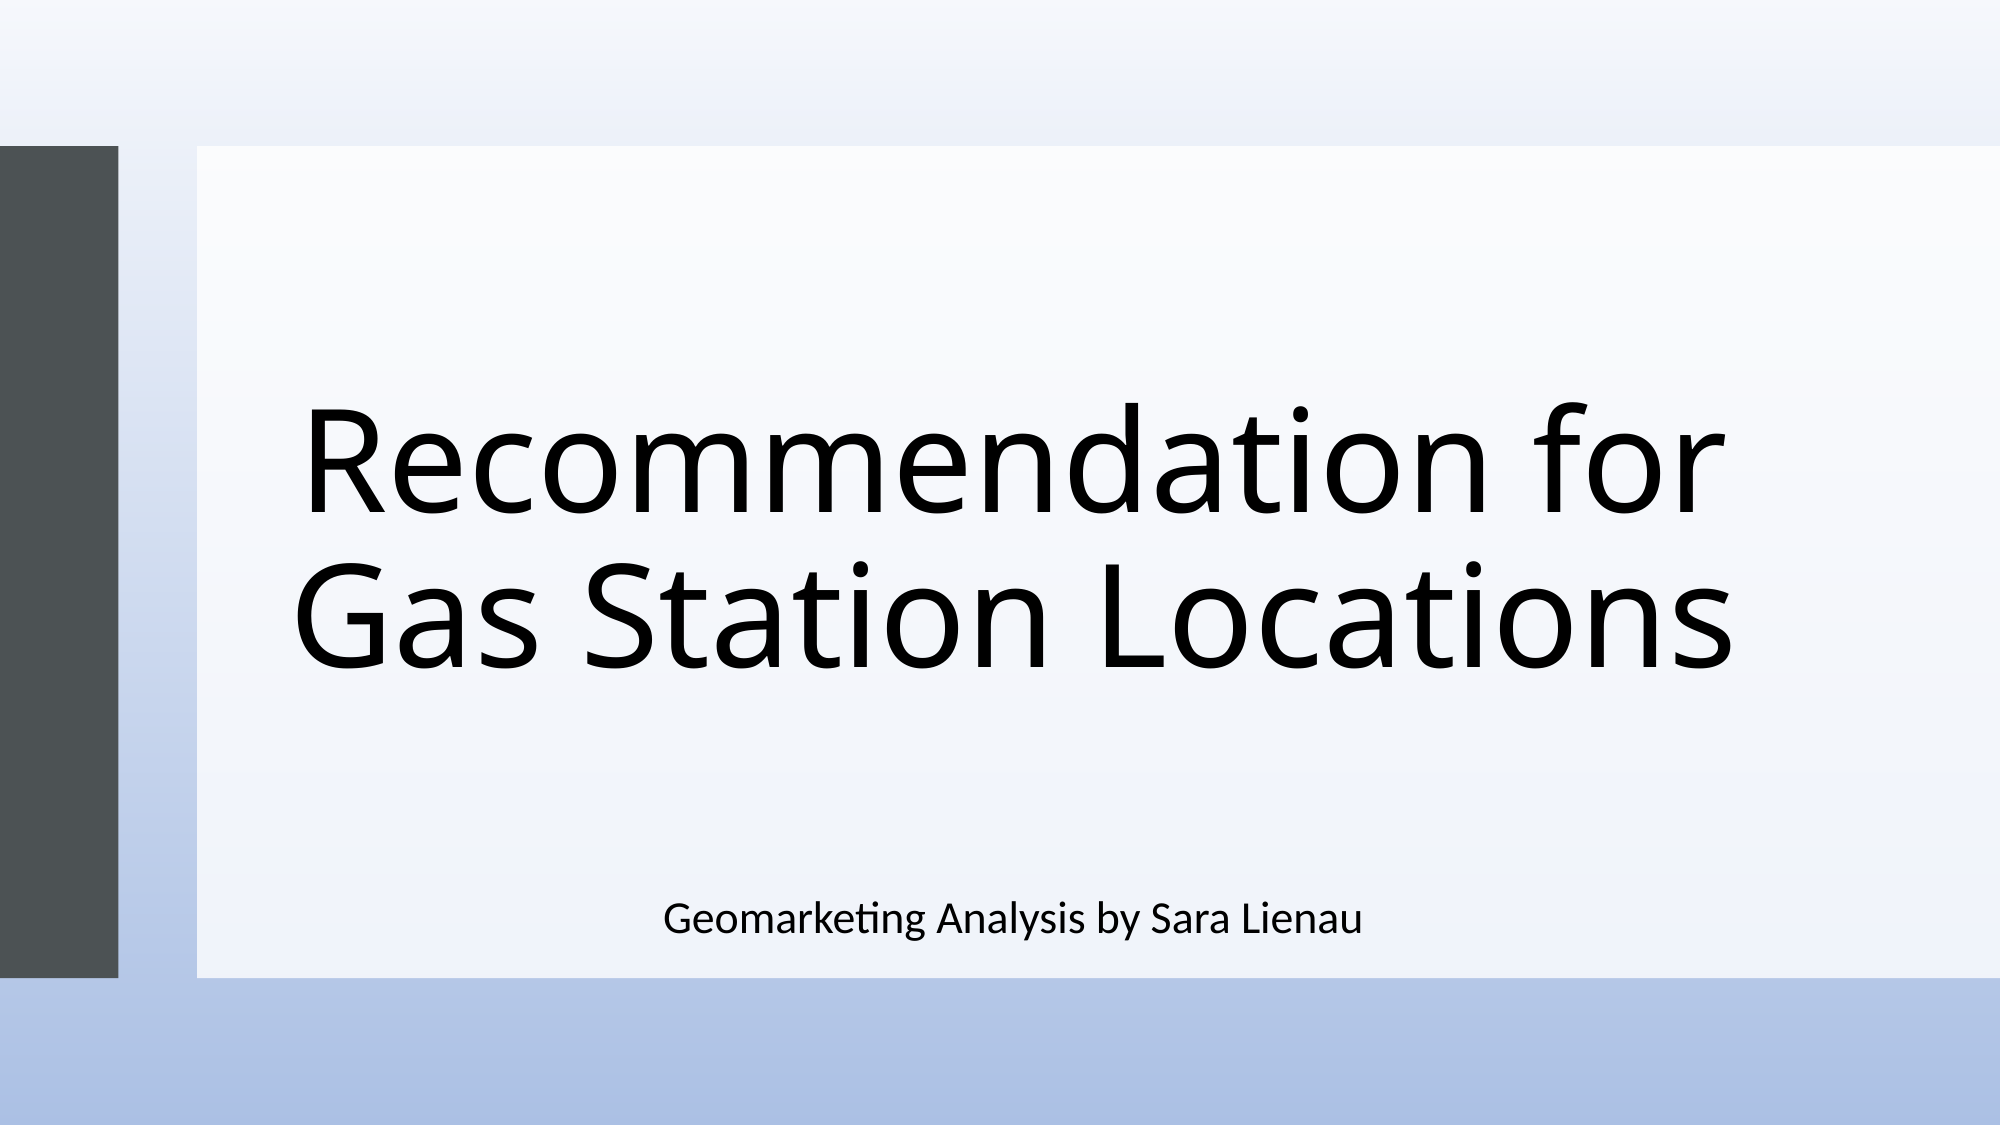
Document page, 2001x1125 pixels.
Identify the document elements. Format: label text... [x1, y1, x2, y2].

subtitle Geomarketing Analysis by Sara Lienau [224, 814, 1803, 952]
title Recommendation for Gas Station Locations [224, 272, 1803, 814]
text_box [196, 145, 2000, 979]
text_box [0, 0, 2000, 1125]
text_box [0, 145, 119, 979]
